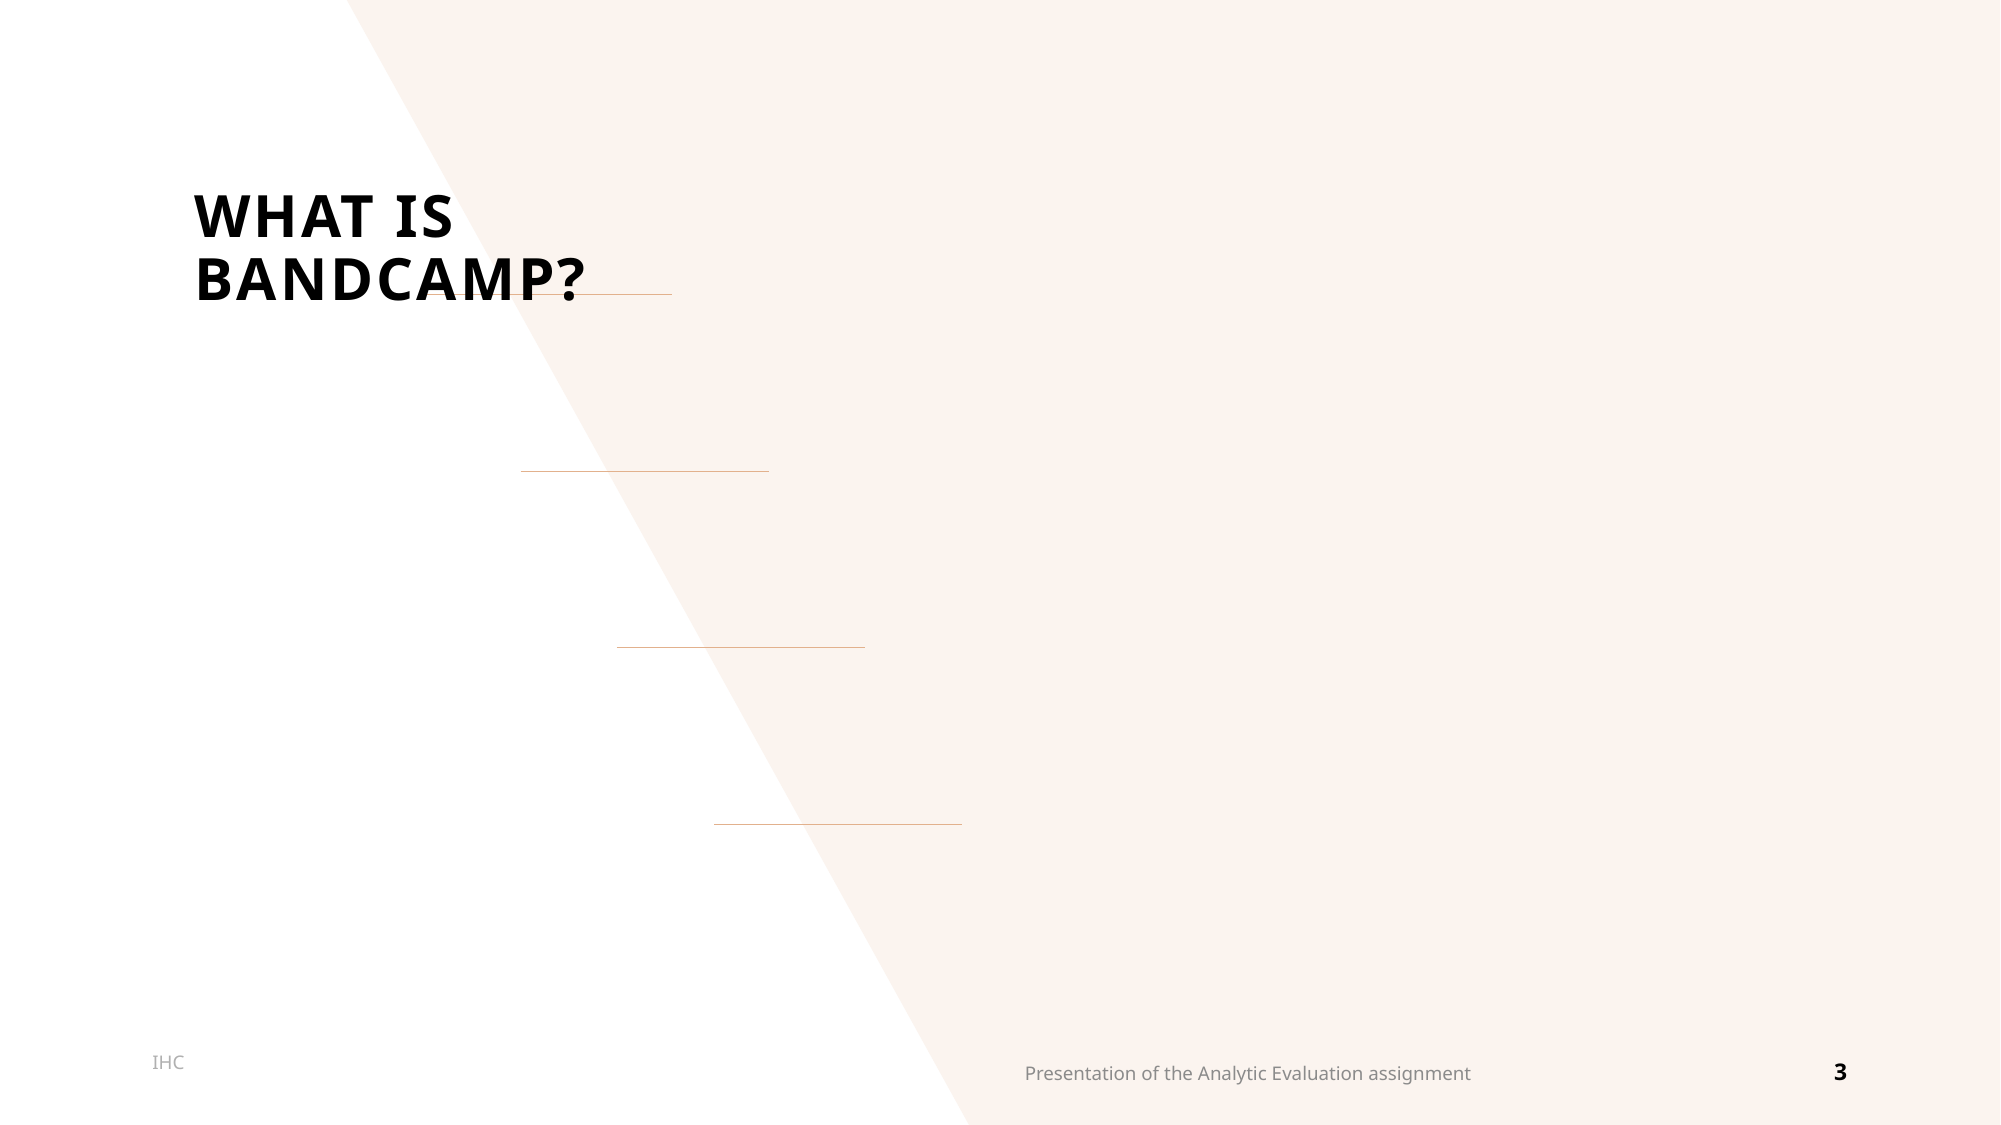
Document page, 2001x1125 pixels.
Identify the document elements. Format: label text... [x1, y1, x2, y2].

title What is bandcamp? [179, 202, 850, 299]
footer Presentation of the Analytic Evaluation assignment [1009, 1042, 1502, 1103]
slide_number 3 [1773, 1042, 1863, 1103]
slide_number IHC [137, 1042, 629, 1081]
